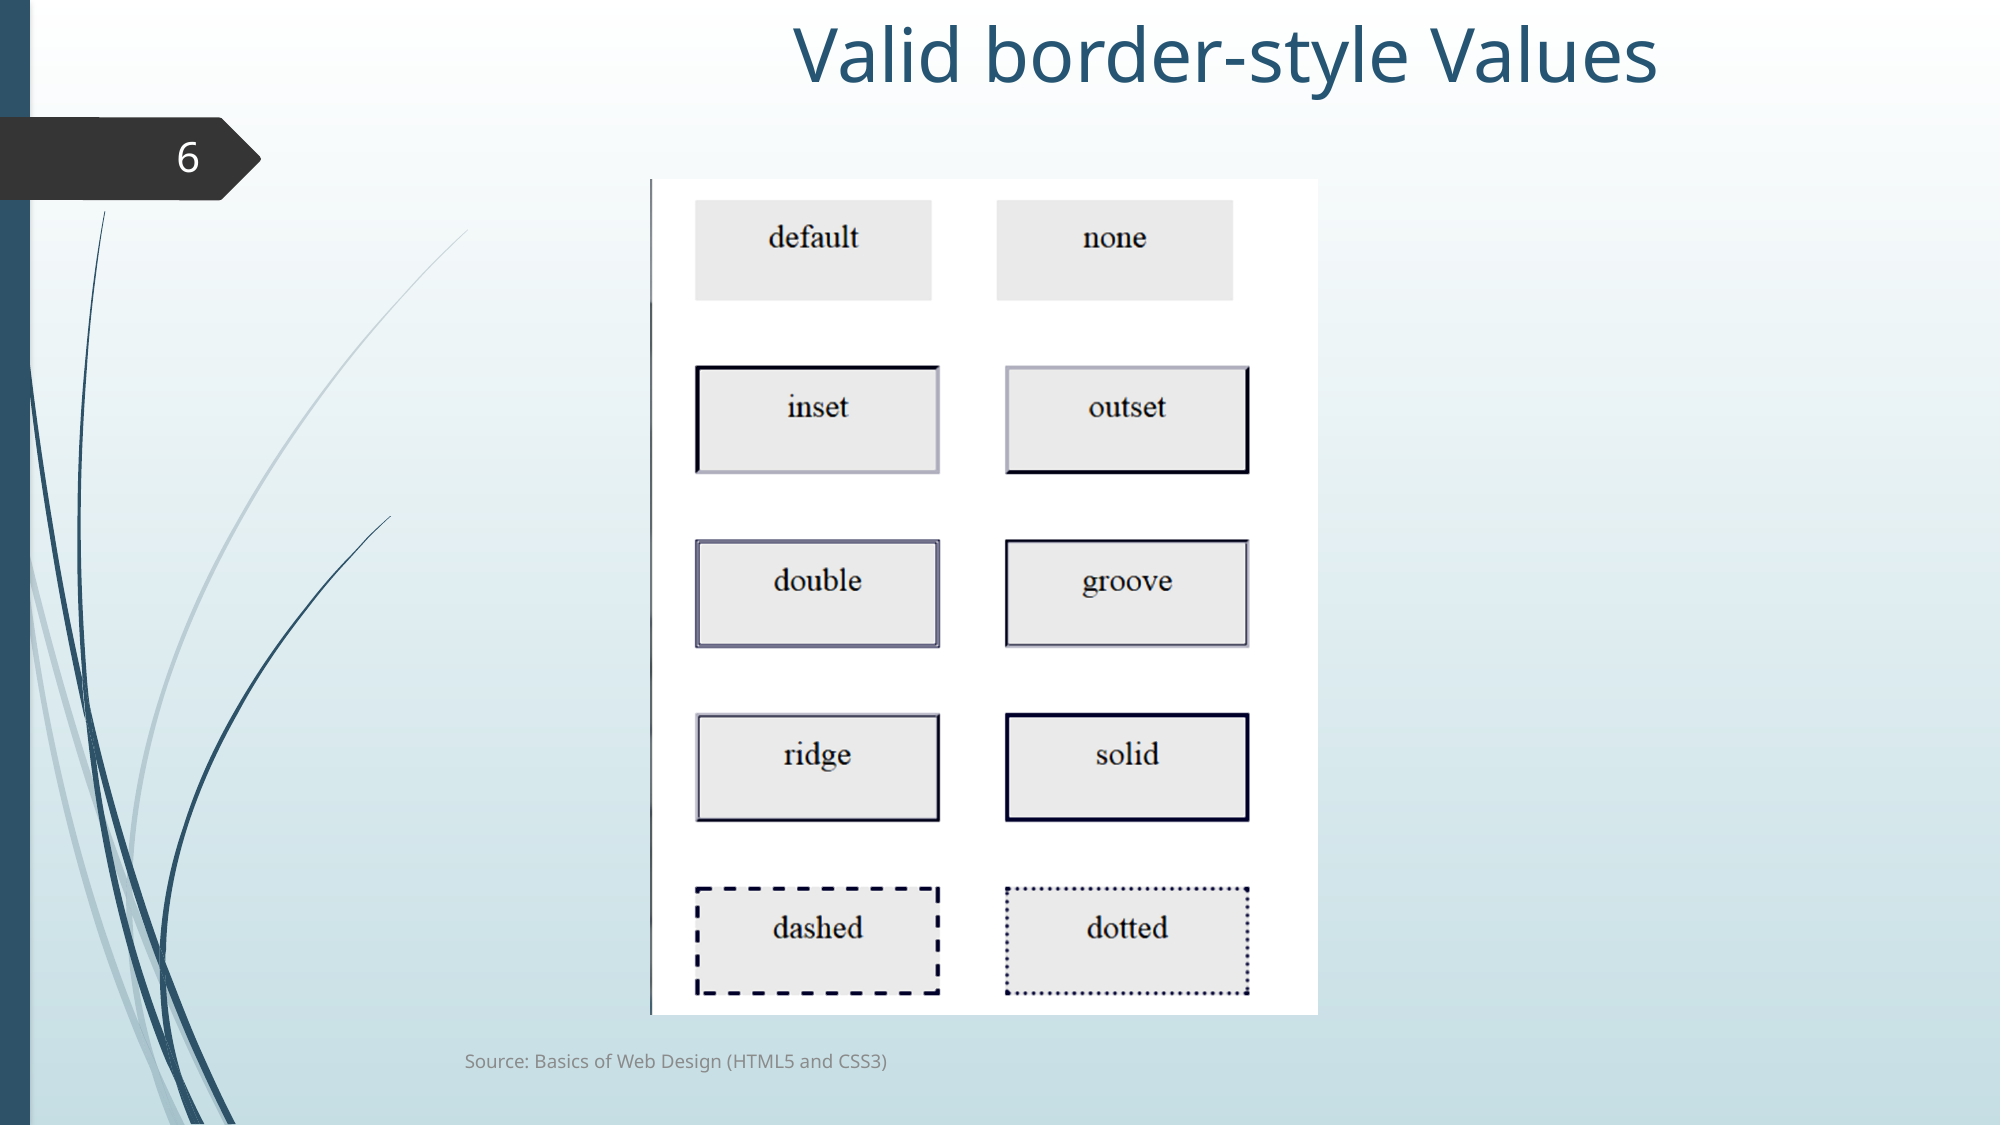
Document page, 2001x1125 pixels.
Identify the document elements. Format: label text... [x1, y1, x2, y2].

slide_number 6 [87, 129, 216, 190]
picture [649, 178, 1318, 1015]
title Valid border-style Values [324, 0, 1675, 230]
text_box Source: Basics of Web Design (HTML5 and CSS3) [449, 1031, 1700, 1092]
